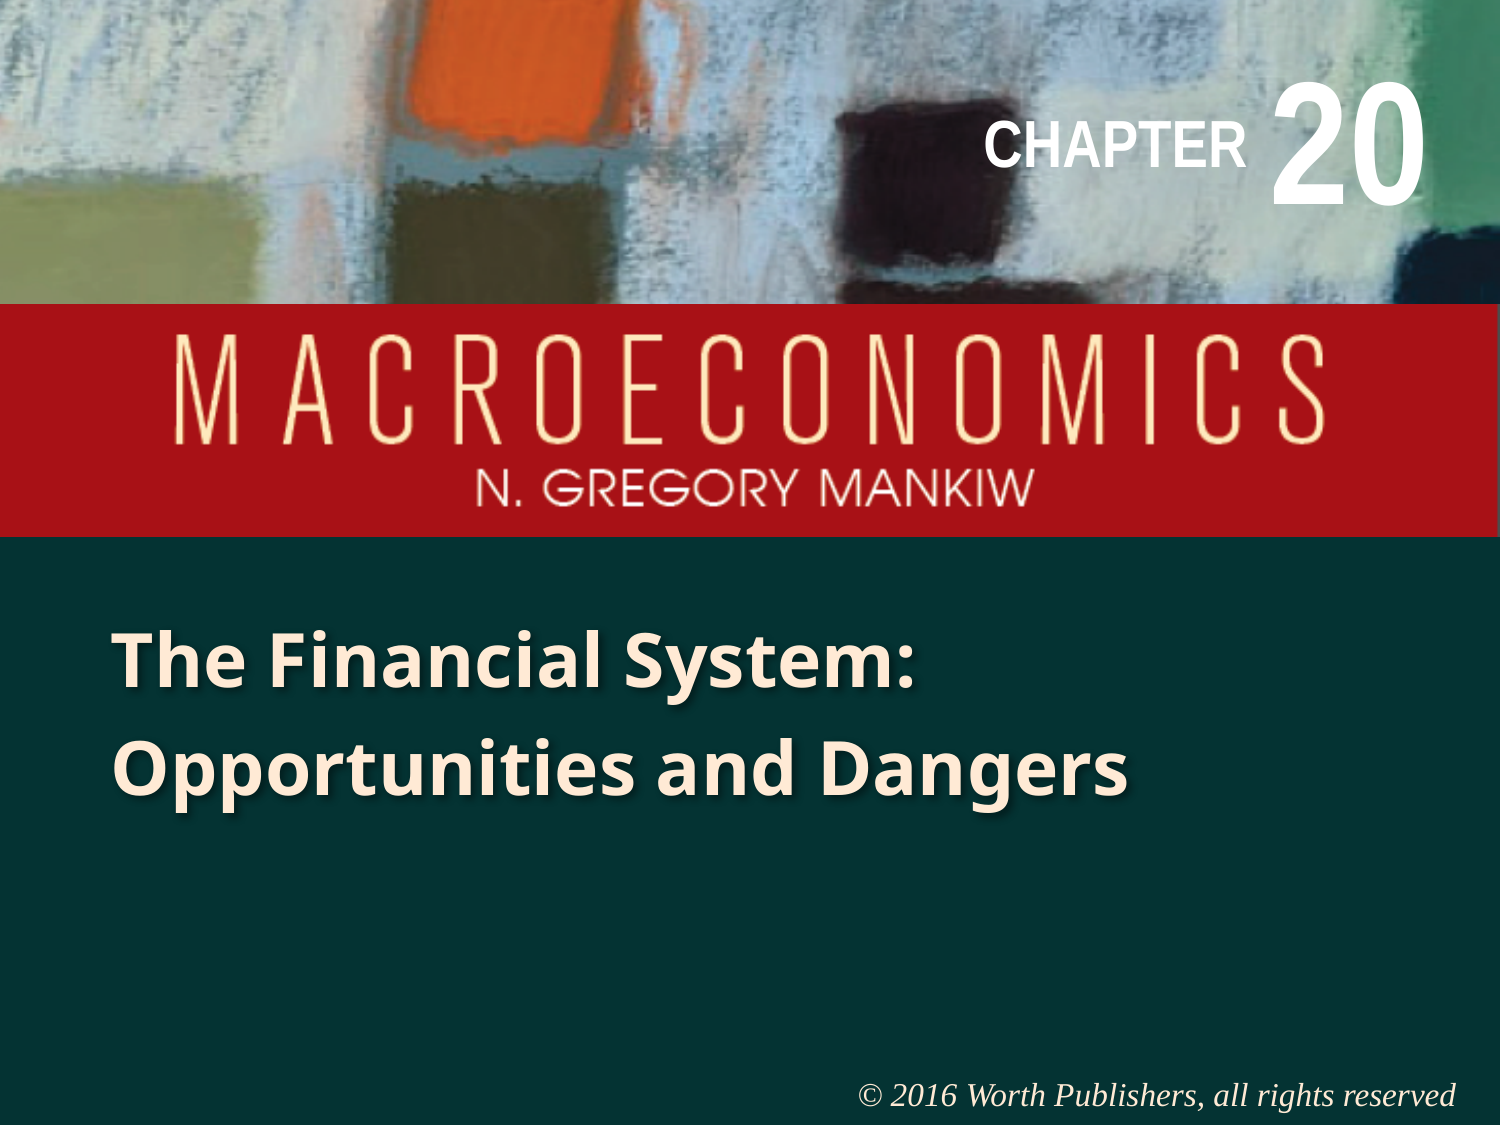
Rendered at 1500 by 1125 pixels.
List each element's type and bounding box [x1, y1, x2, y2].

picture [0, 0, 1500, 537]
